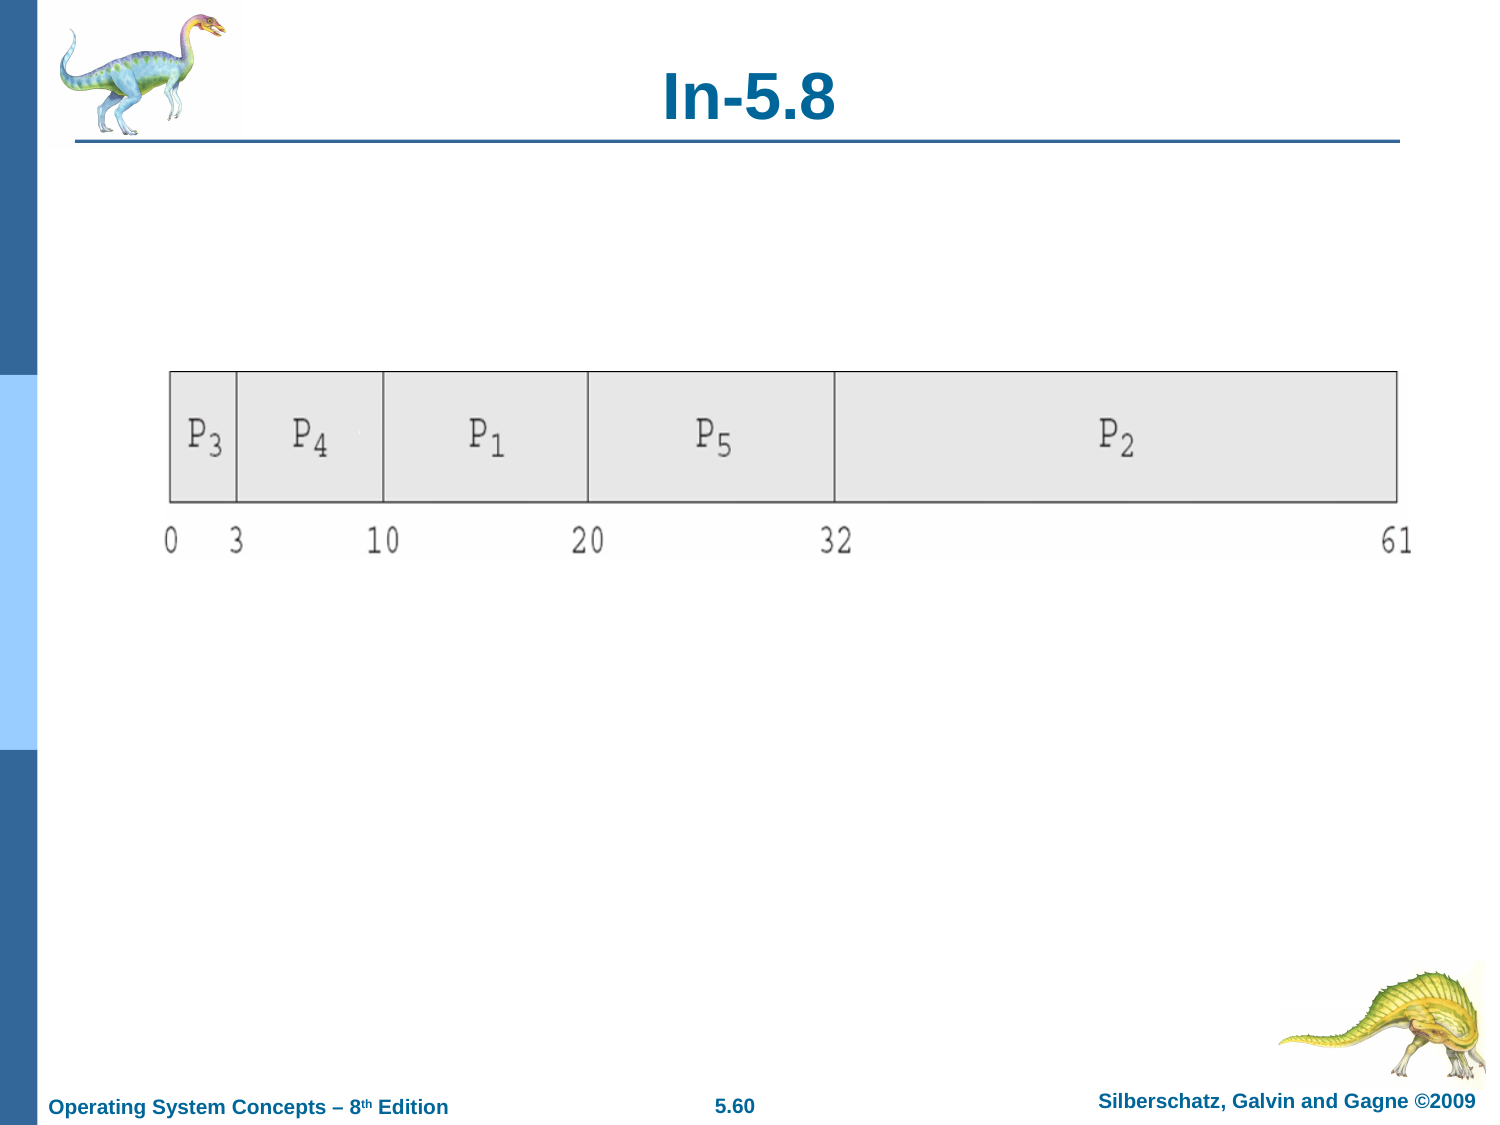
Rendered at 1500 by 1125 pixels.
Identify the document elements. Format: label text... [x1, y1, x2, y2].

picture [161, 370, 1417, 559]
picture [46, 0, 244, 149]
picture [1415, 1093, 1423, 1098]
picture [1275, 959, 1486, 1090]
title In-5.8 [74, 45, 1426, 141]
